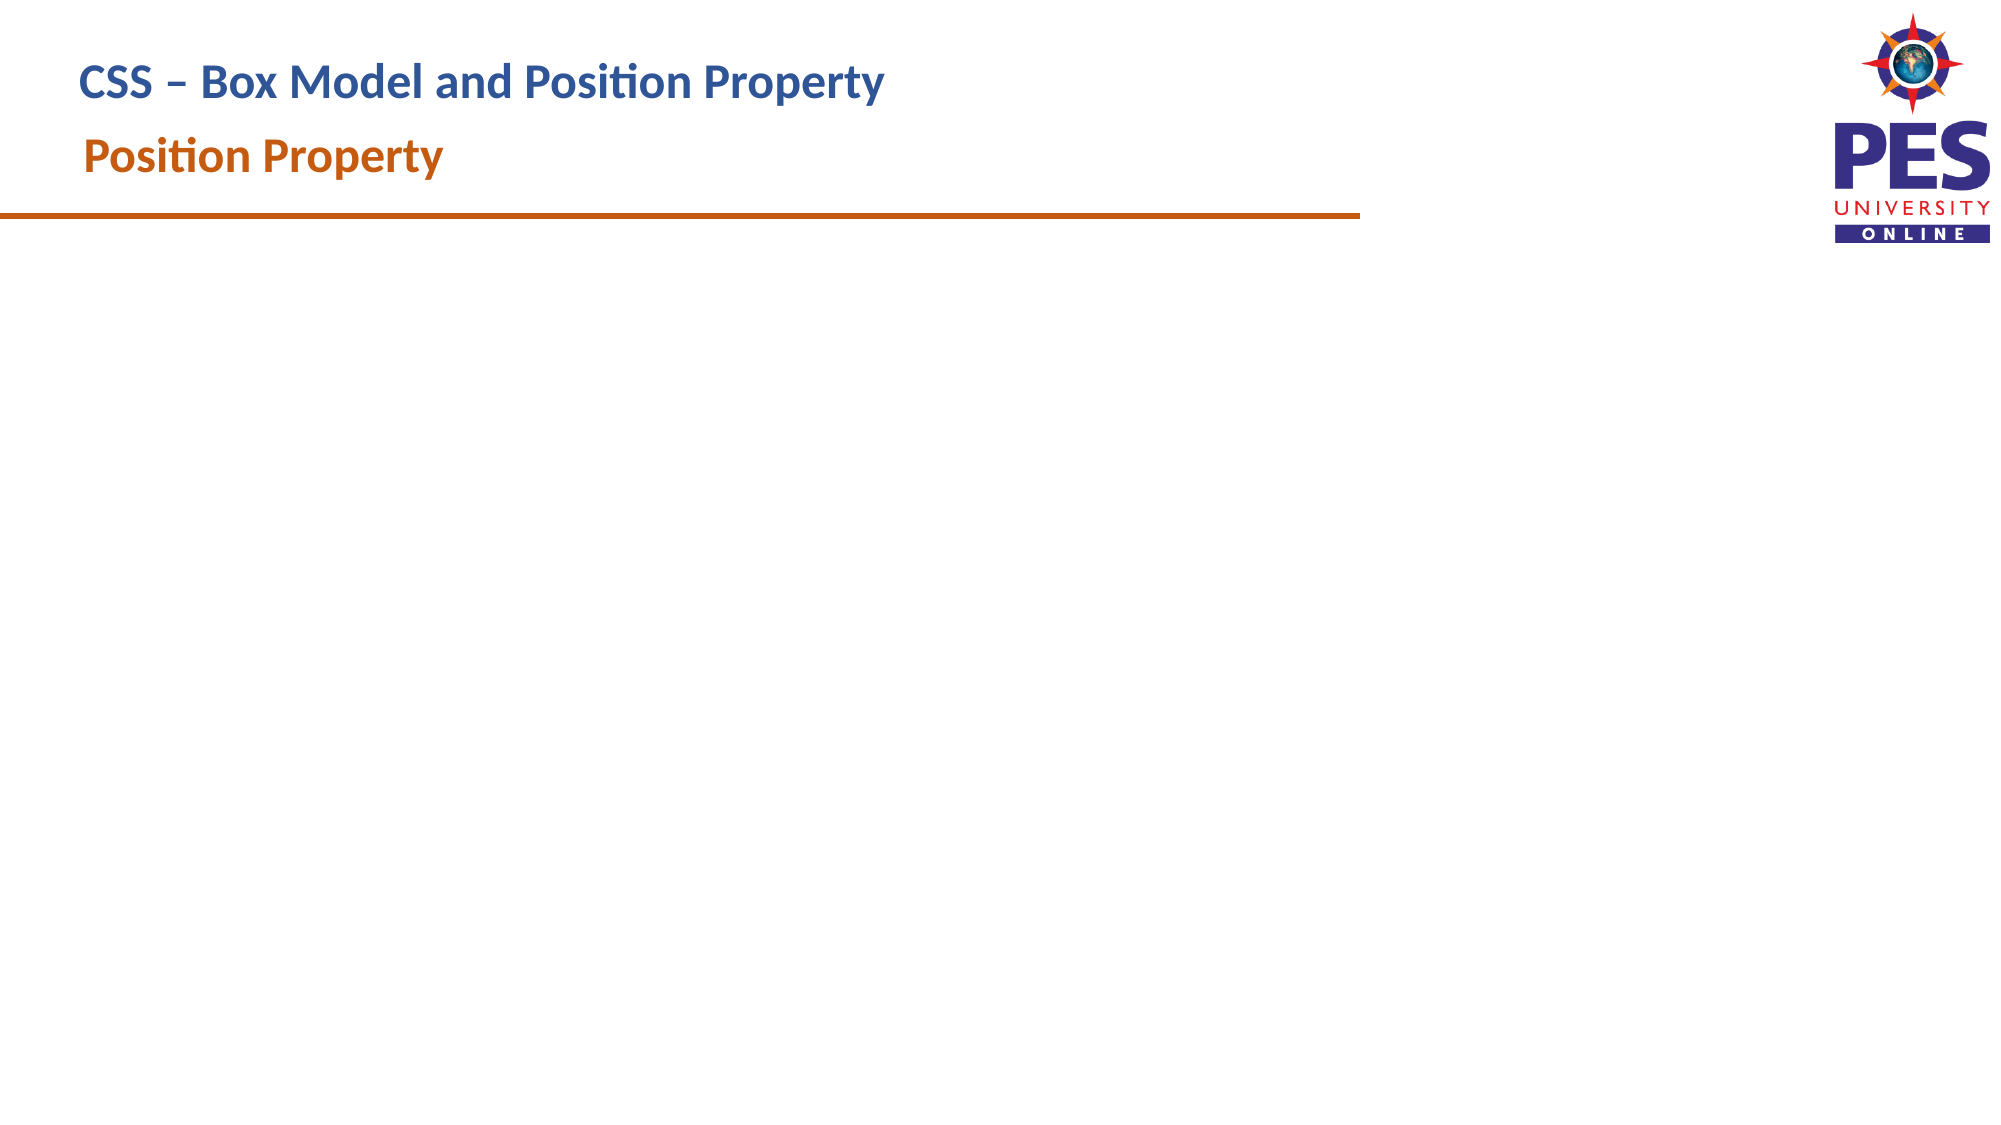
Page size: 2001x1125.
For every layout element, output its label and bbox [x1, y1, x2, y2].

picture [1835, 12, 1990, 243]
text_box [0, 41, 1382, 216]
